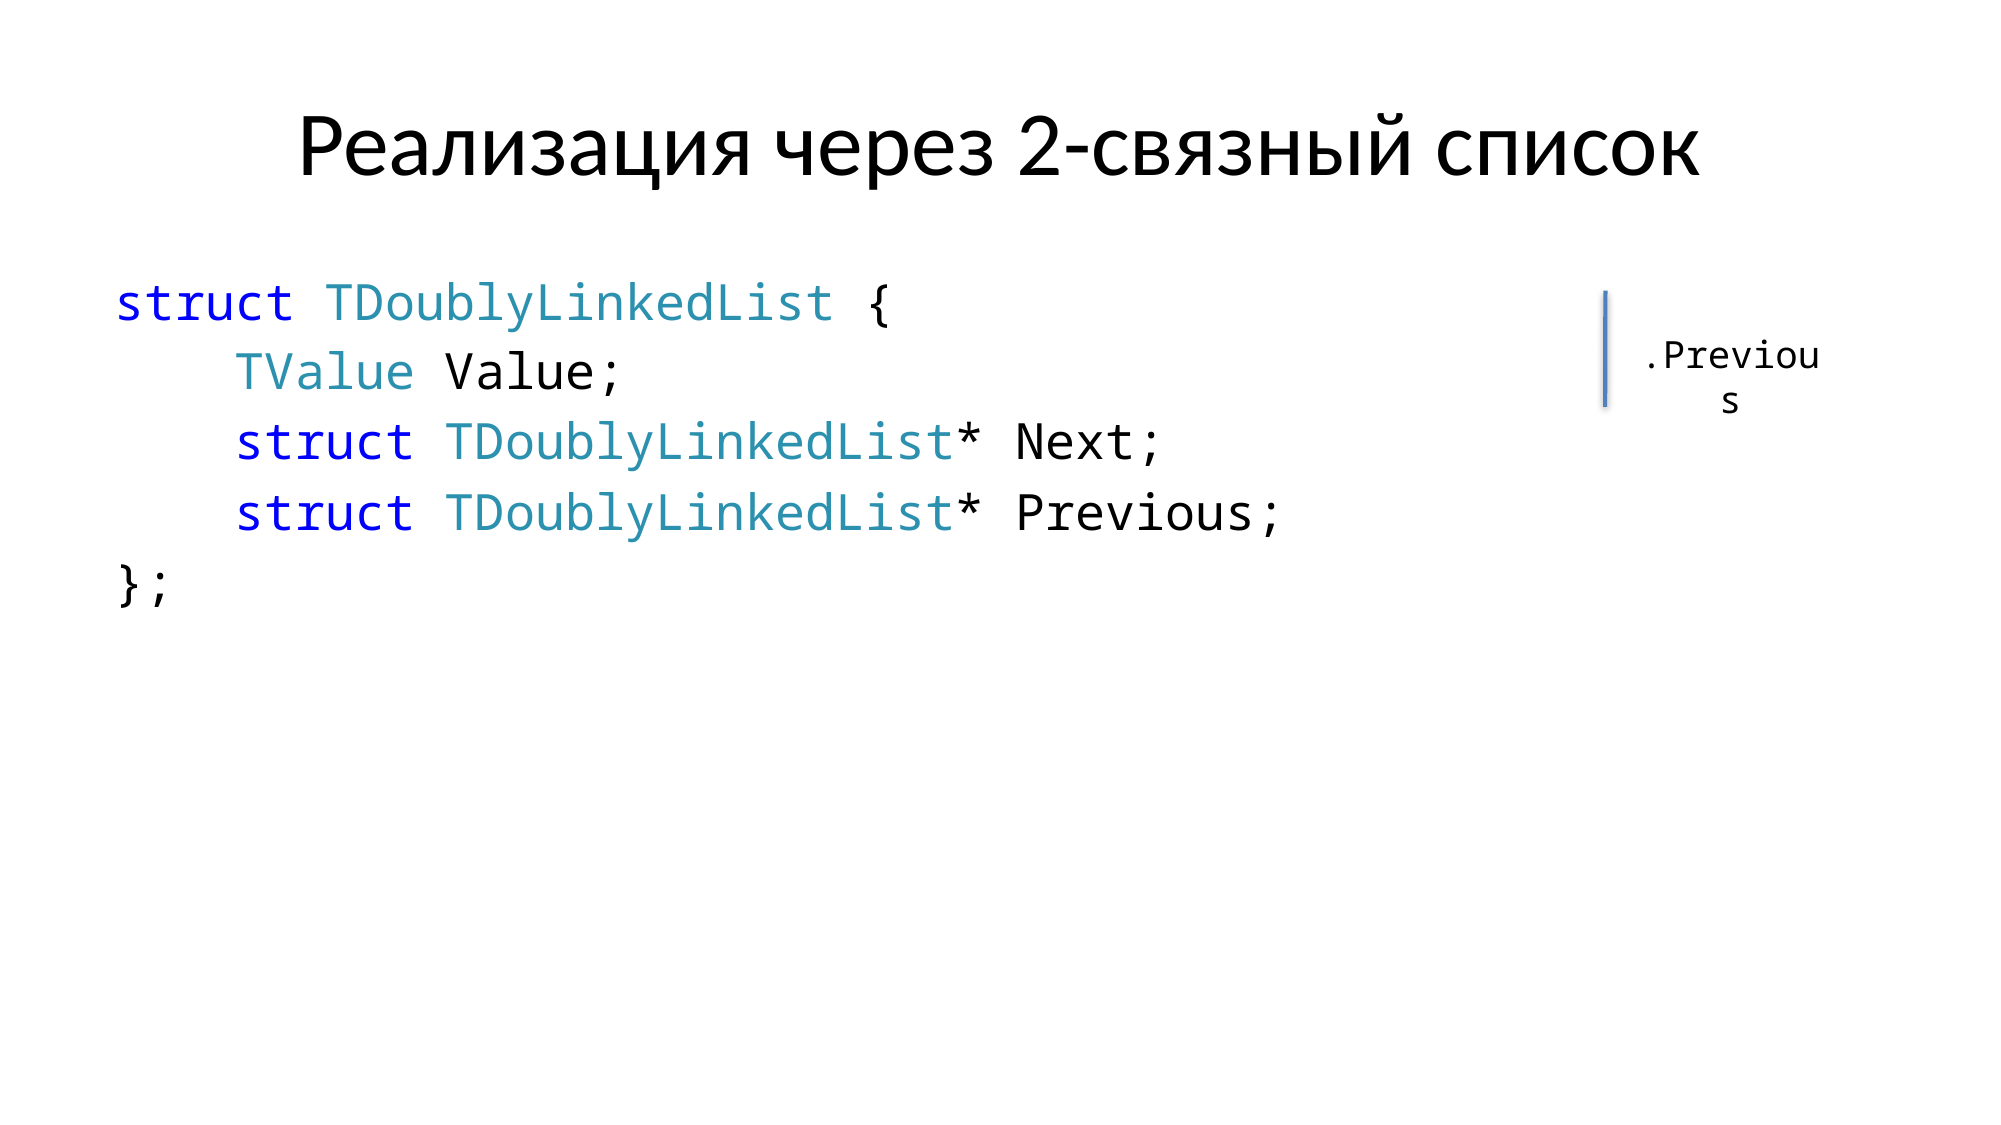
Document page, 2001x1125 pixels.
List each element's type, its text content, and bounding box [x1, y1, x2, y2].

title Реализация через 2-связный список [99, 45, 1900, 233]
list struct TDoublyLinkedList { TValue Value; struct TDoublyLinkedList* Next; struct TDoublyLinkedList* Previous; }; typedef struct TDoublyLinkedList* TDoublyLinkedList; [99, 262, 1900, 1005]
text_box .Previous [1622, 323, 1839, 429]
